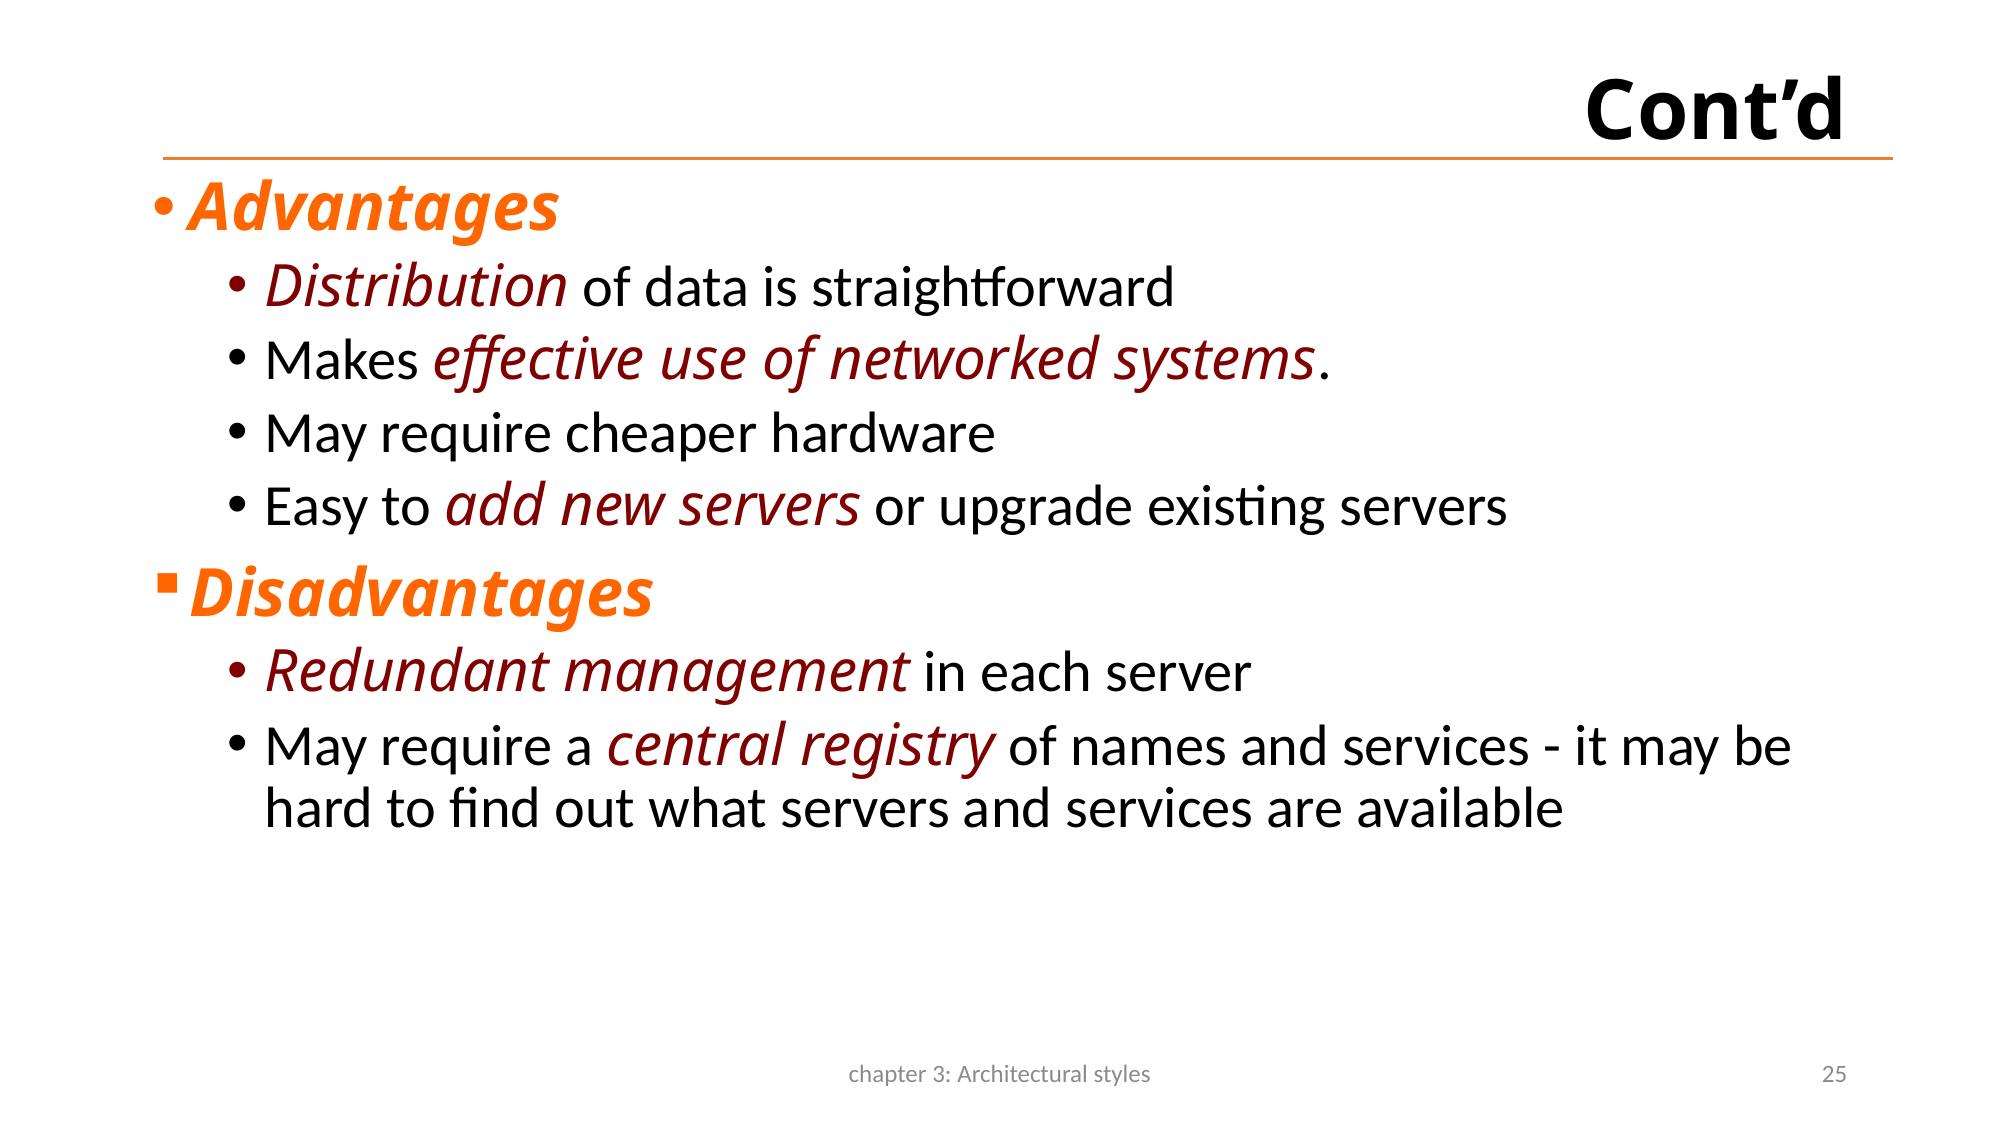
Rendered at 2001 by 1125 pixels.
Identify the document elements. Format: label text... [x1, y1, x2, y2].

footer chapter 3: Architectural styles [662, 1042, 1338, 1103]
slide_number 25 [1412, 1042, 1863, 1103]
title Cont’d [137, 59, 1863, 165]
list Advantages Distribution of data is straightforward Makes effective use of networked systems. May require cheaper hardware Easy to add new servers or upgrade existing servers Disadvantages Redundant management in each server May require a central registry of names and services - it may be hard to find out what servers and services are available [137, 165, 1863, 1014]
